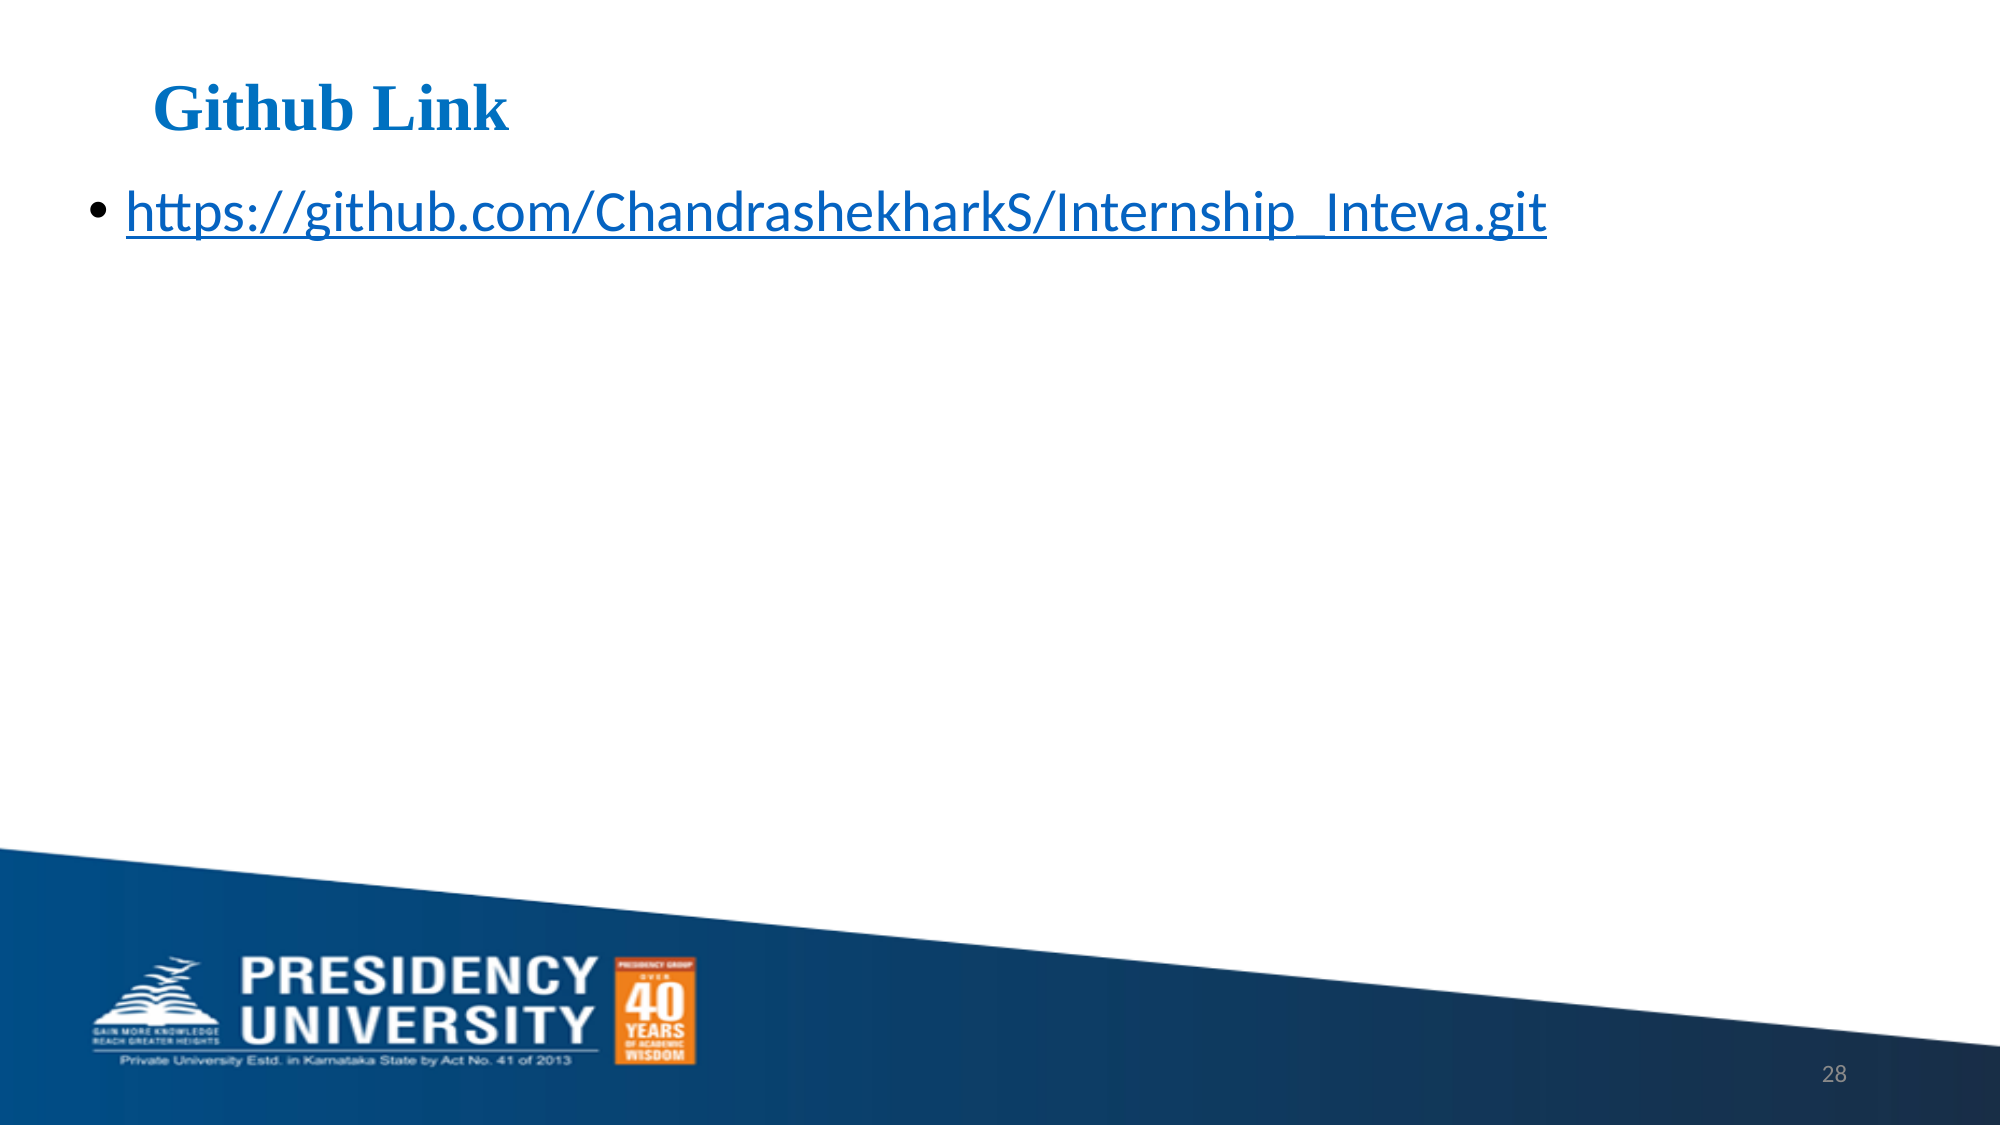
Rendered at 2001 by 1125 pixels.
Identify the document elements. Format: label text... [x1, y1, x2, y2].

picture [0, 845, 2000, 1125]
title Github Link [137, 59, 1863, 158]
slide_number 28 [1412, 1042, 1863, 1103]
list https://github.com/ChandrashekharkS/Internship_Inteva.git [73, 174, 1799, 888]
